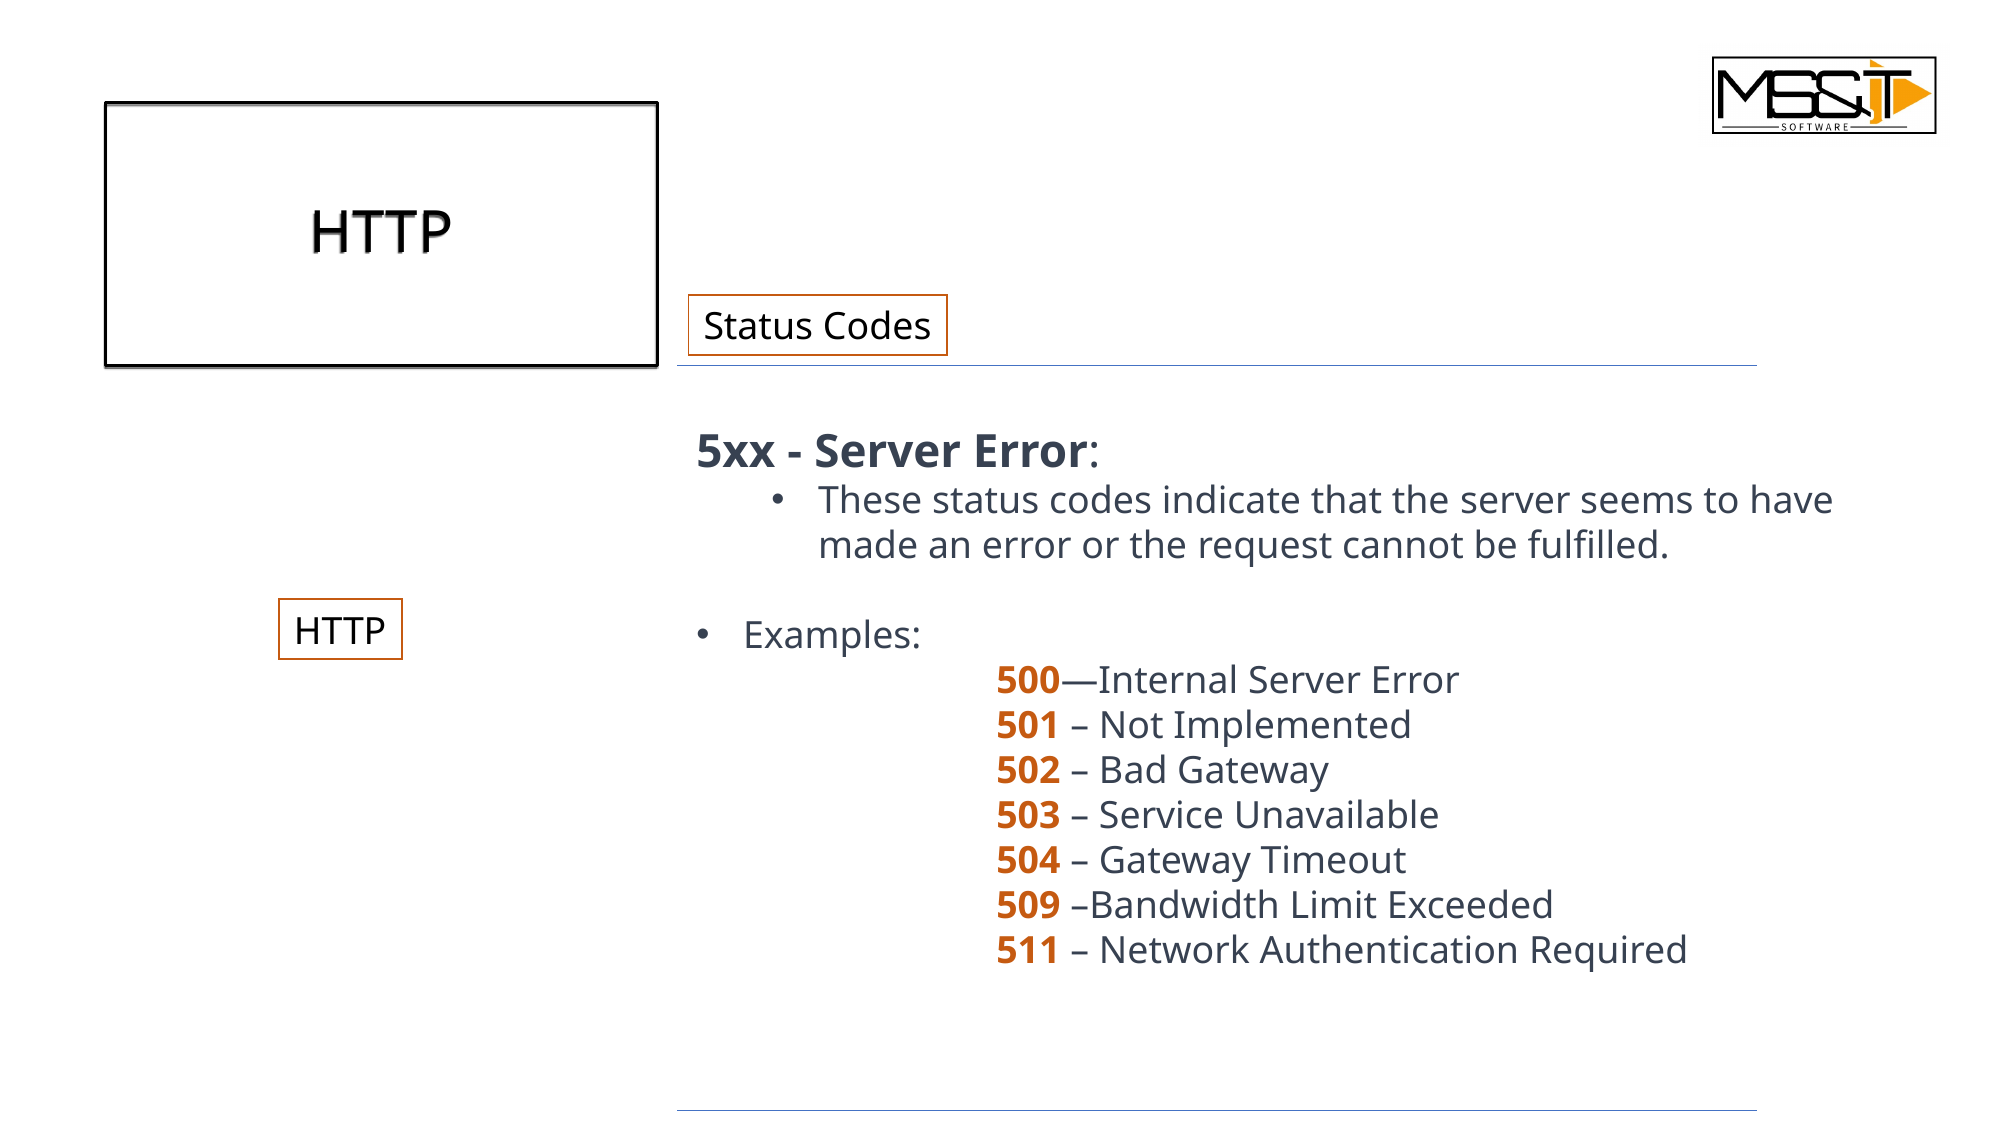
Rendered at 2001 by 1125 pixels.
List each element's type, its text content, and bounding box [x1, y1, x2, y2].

text_box 5xx - Server Error: These status codes indicate that the server seems to have made an error or the request cannot be fulfilled. Examples: 500—Internal Server Error 501 – Not Implemented 502 – Bad Gateway 503 – Service Unavailable 504 – Gateway Timeout 509 –Bandwidth Limit Exceeded 511 – Network Authentication Required [681, 413, 1897, 1024]
text_box HTTP [278, 599, 402, 660]
title HTTP [105, 102, 658, 366]
picture [1698, 42, 1951, 148]
text_box Status Codes [688, 295, 948, 356]
